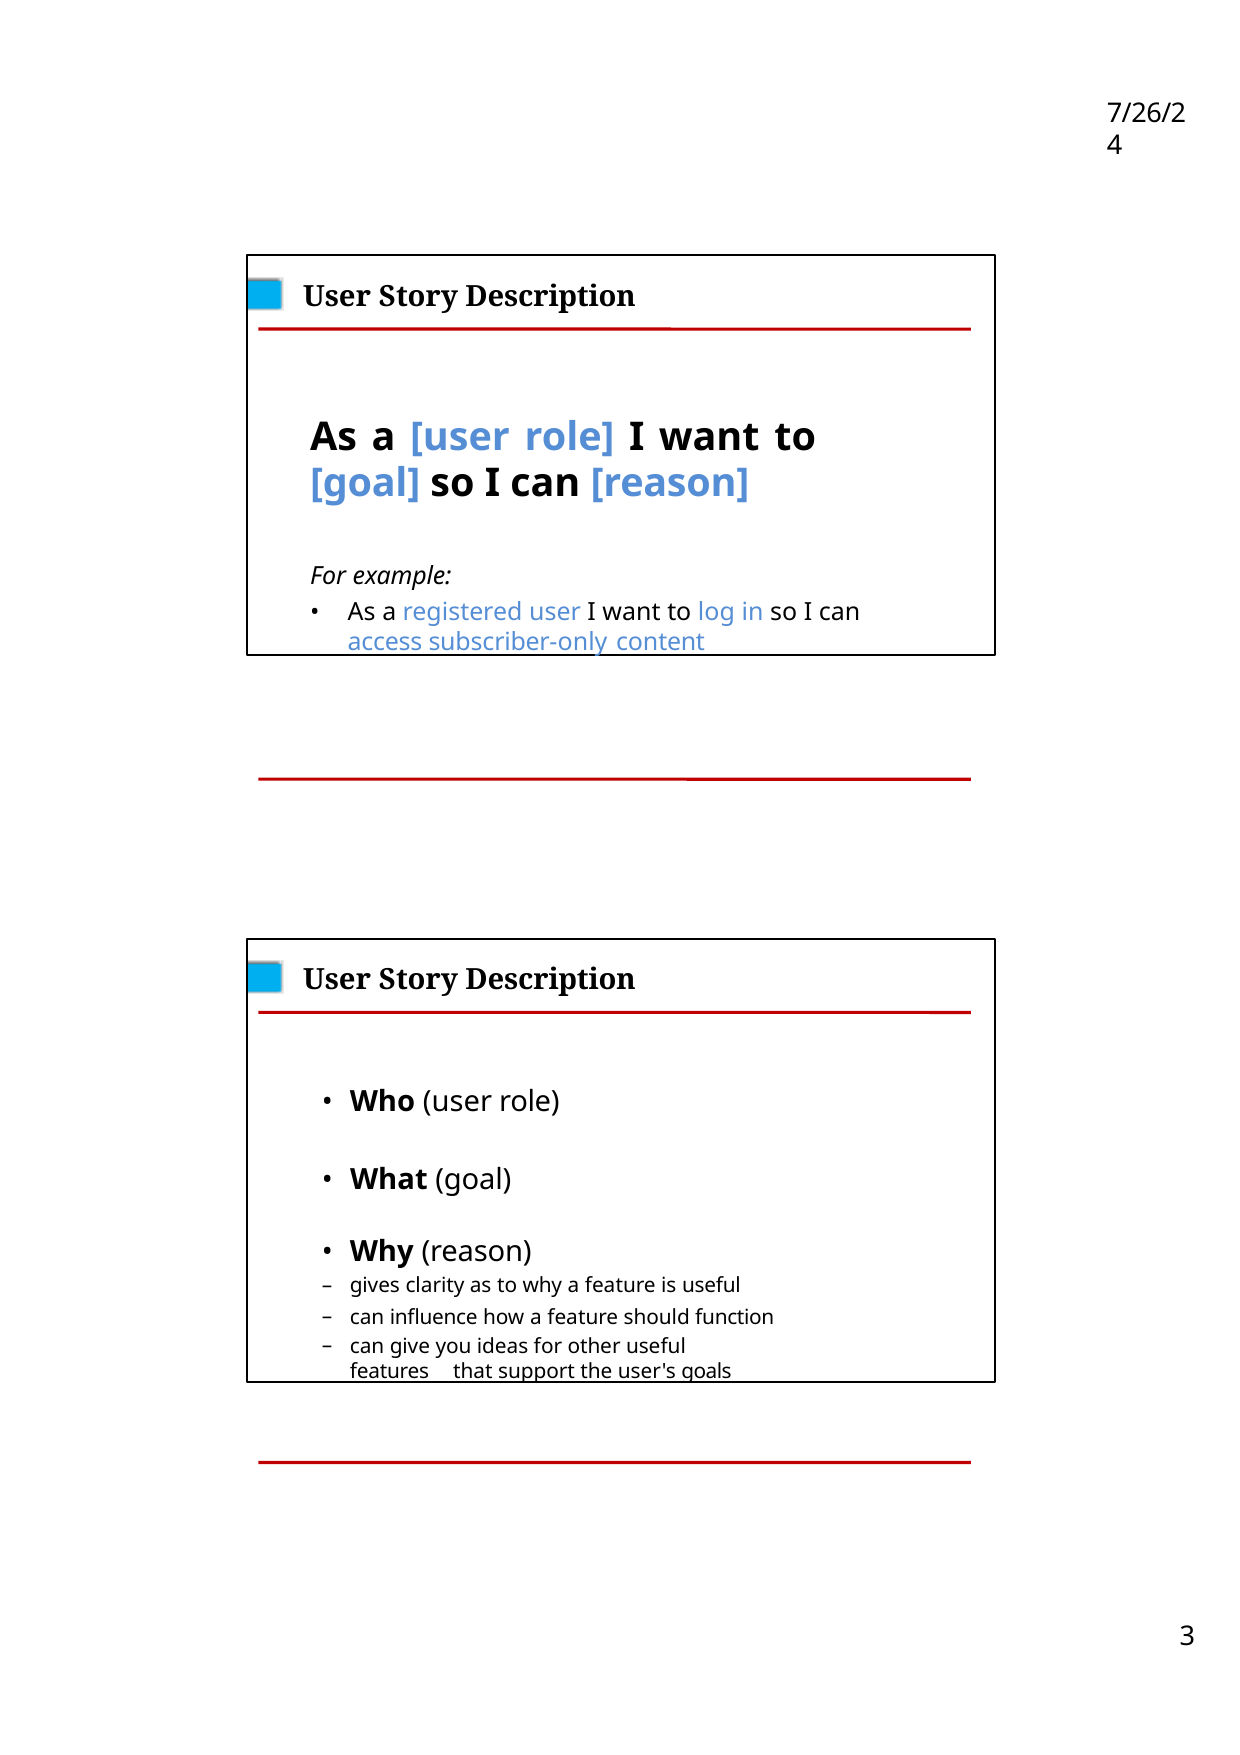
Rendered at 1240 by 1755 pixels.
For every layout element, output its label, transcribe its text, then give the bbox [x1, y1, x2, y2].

text_box 7/26/24 [1104, 92, 1197, 160]
text_box User Story Description As a [user role] I want to [goal] so I can [reason] For example: As a registered user I want to log in so I can access subscriber-only content [246, 255, 995, 656]
slide_number 3 [1173, 1622, 1204, 1755]
text_box User Story Description Who (user role) What (goal) Why (reason) gives clarity as to why a feature is useful can influence how a feature should function can give you ideas for other useful features that support the user's goals [246, 938, 995, 1383]
picture [246, 277, 284, 311]
picture [246, 960, 284, 994]
